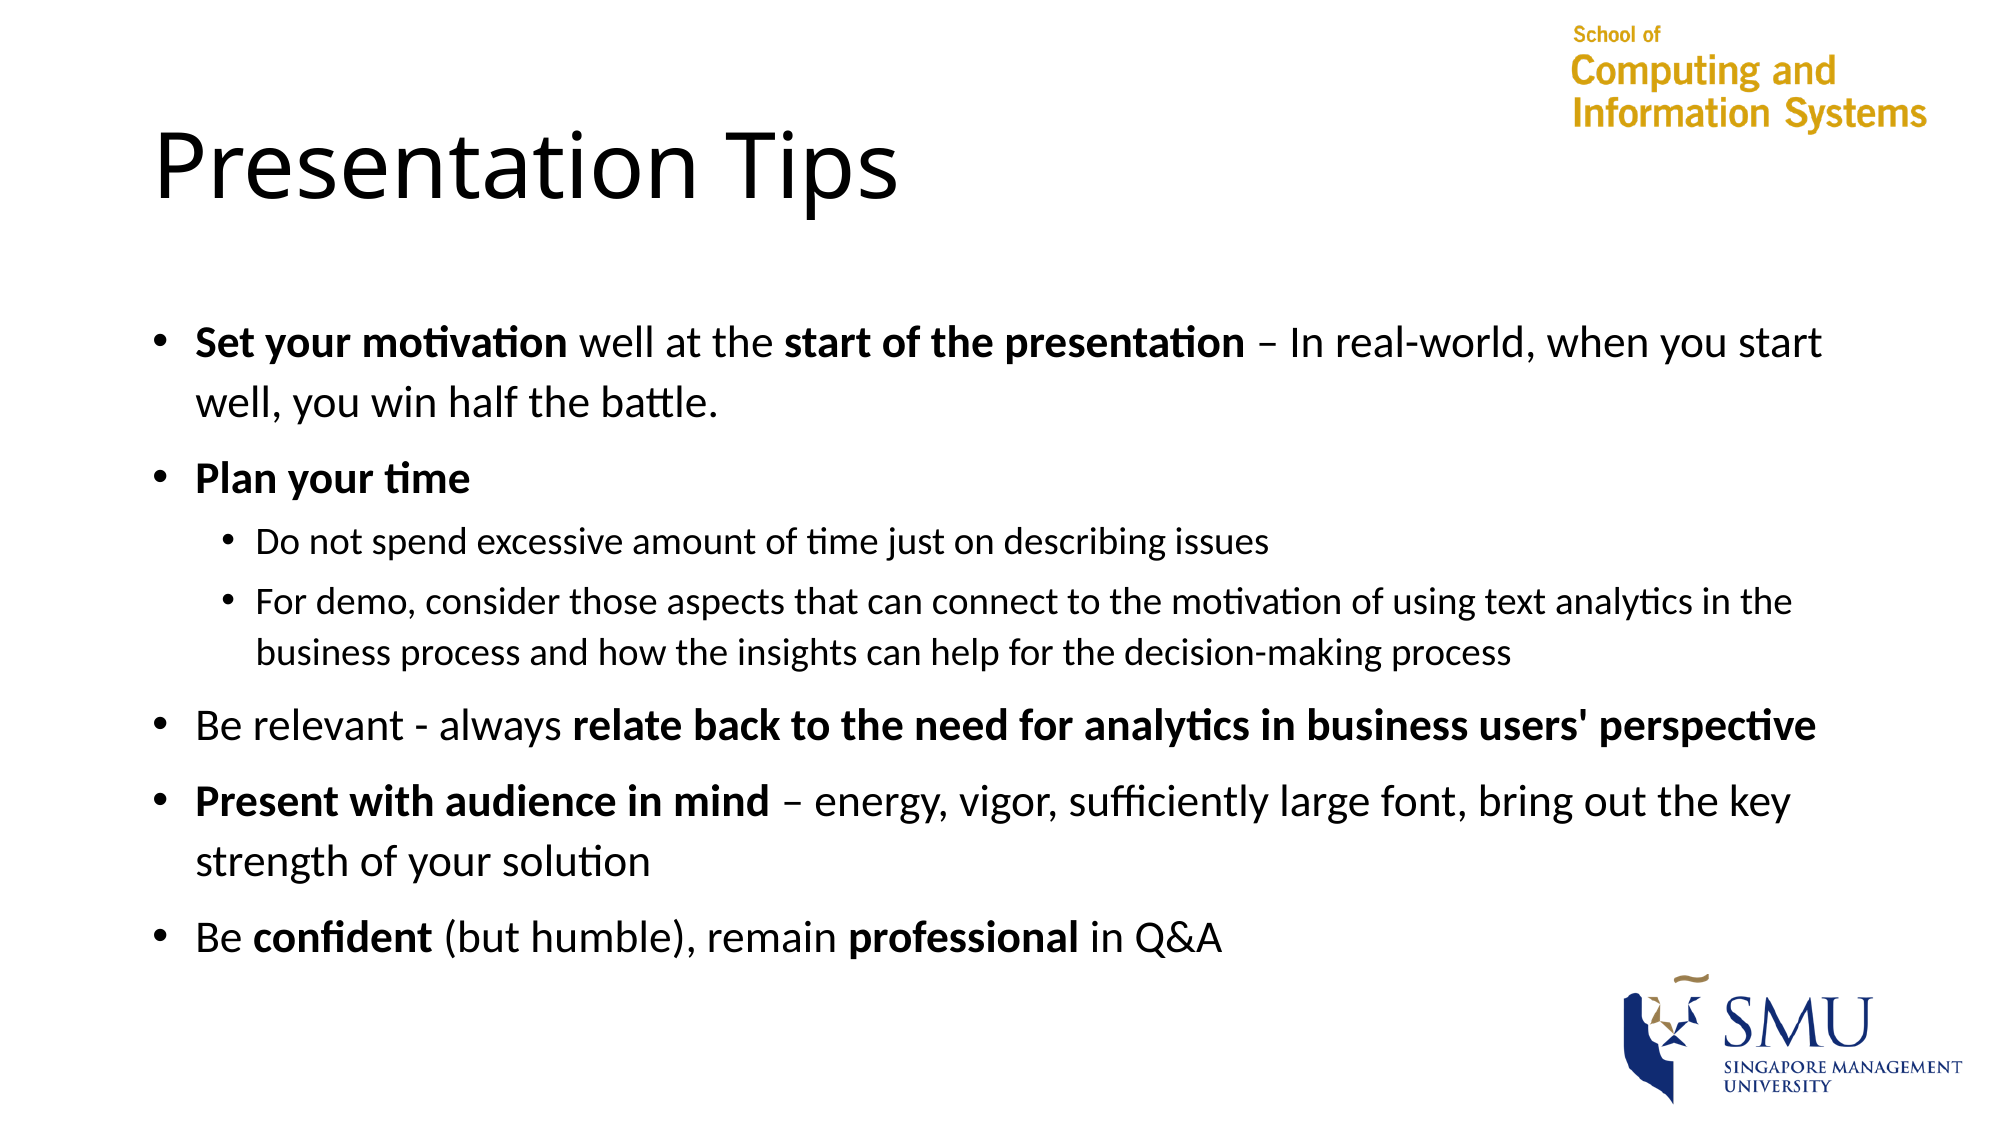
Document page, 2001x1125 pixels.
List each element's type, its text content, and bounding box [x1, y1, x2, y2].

picture [1549, 974, 2001, 1118]
list Set your motivation well at the start of the presentation – In real-world, when you start well, you win half the battle. Plan your time Do not spend excessive amount of time just on describing issues For demo, consider those aspects that can connect to the motivation of using text analytics in the business process and how the insights can help for the decision-making process Be relevant - always relate back to the need for analytics in business users' perspective Present with audience in mind – energy, vigor, sufficiently large font, bring out the key strength of your solution Be confident (but humble), remain professional in Q&A [137, 299, 1863, 1014]
picture [1549, 5, 1996, 148]
title Presentation Tips [137, 59, 1863, 278]
